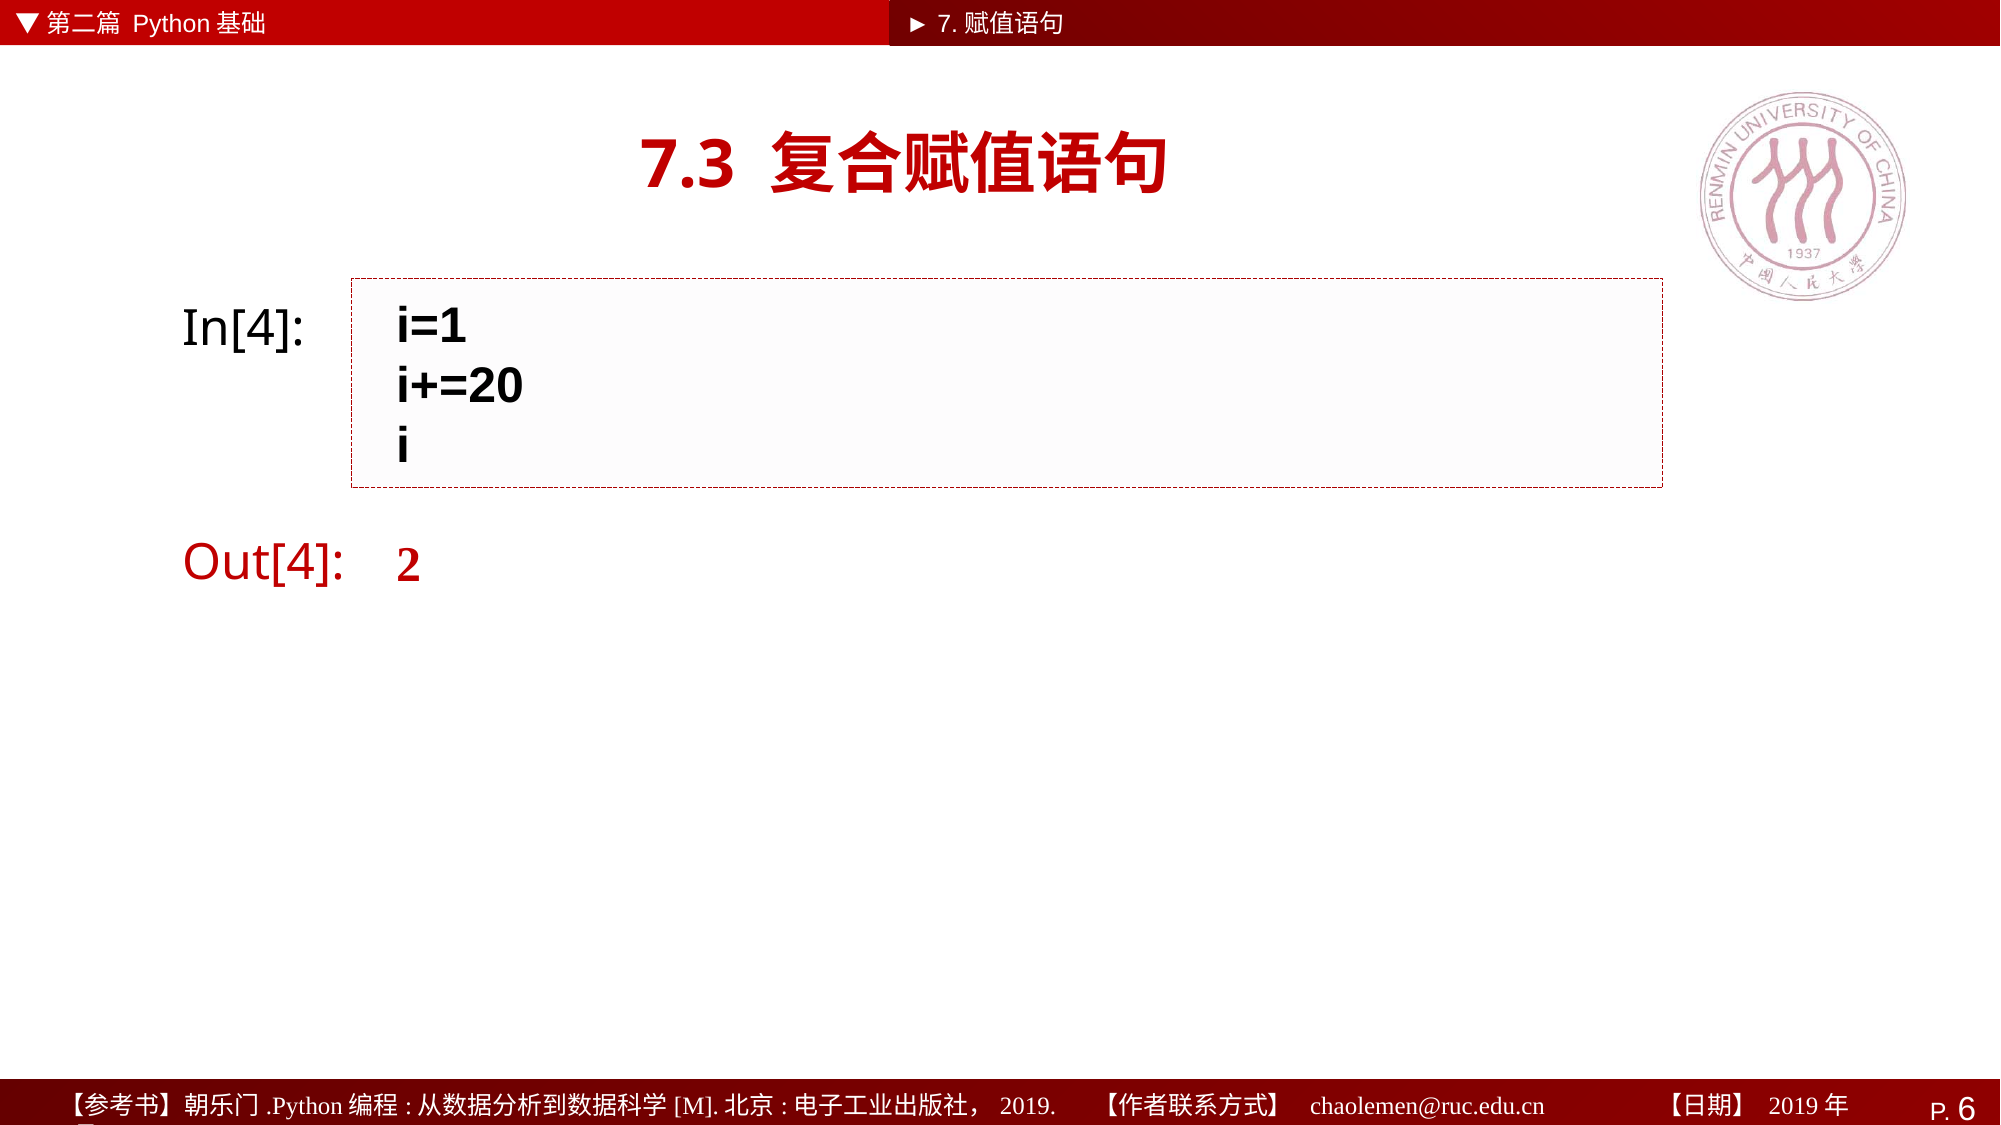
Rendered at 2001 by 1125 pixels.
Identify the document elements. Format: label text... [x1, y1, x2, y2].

title 7.3 复合赋值语句 [101, 92, 1710, 229]
list ▼第二篇 Python基础 [0, 0, 725, 43]
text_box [167, 278, 1663, 610]
picture [1696, 89, 1910, 304]
list ► 7.赋值语句 [890, 0, 1249, 43]
